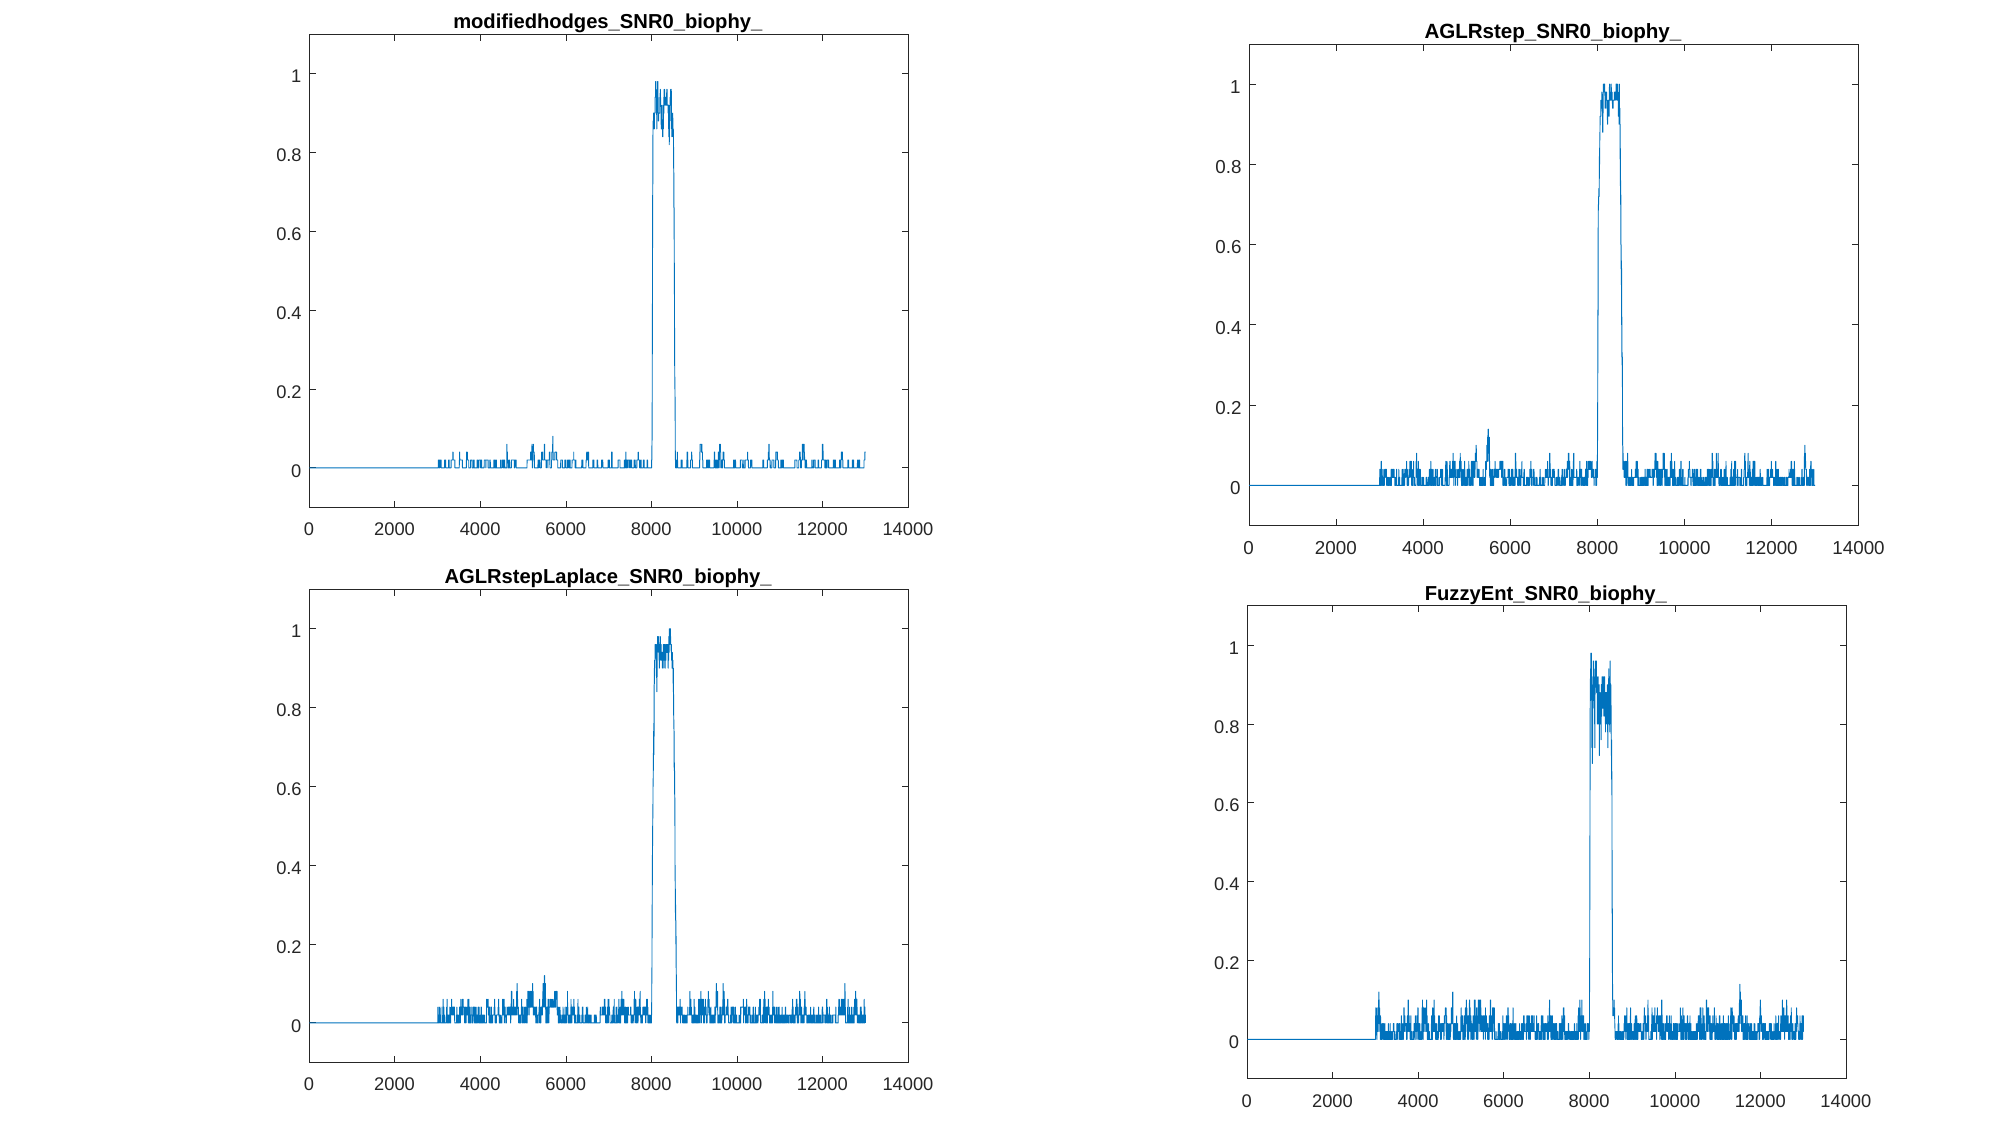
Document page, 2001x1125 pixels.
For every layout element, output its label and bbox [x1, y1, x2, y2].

picture [208, 0, 981, 1125]
picture [1146, 0, 1933, 1125]
